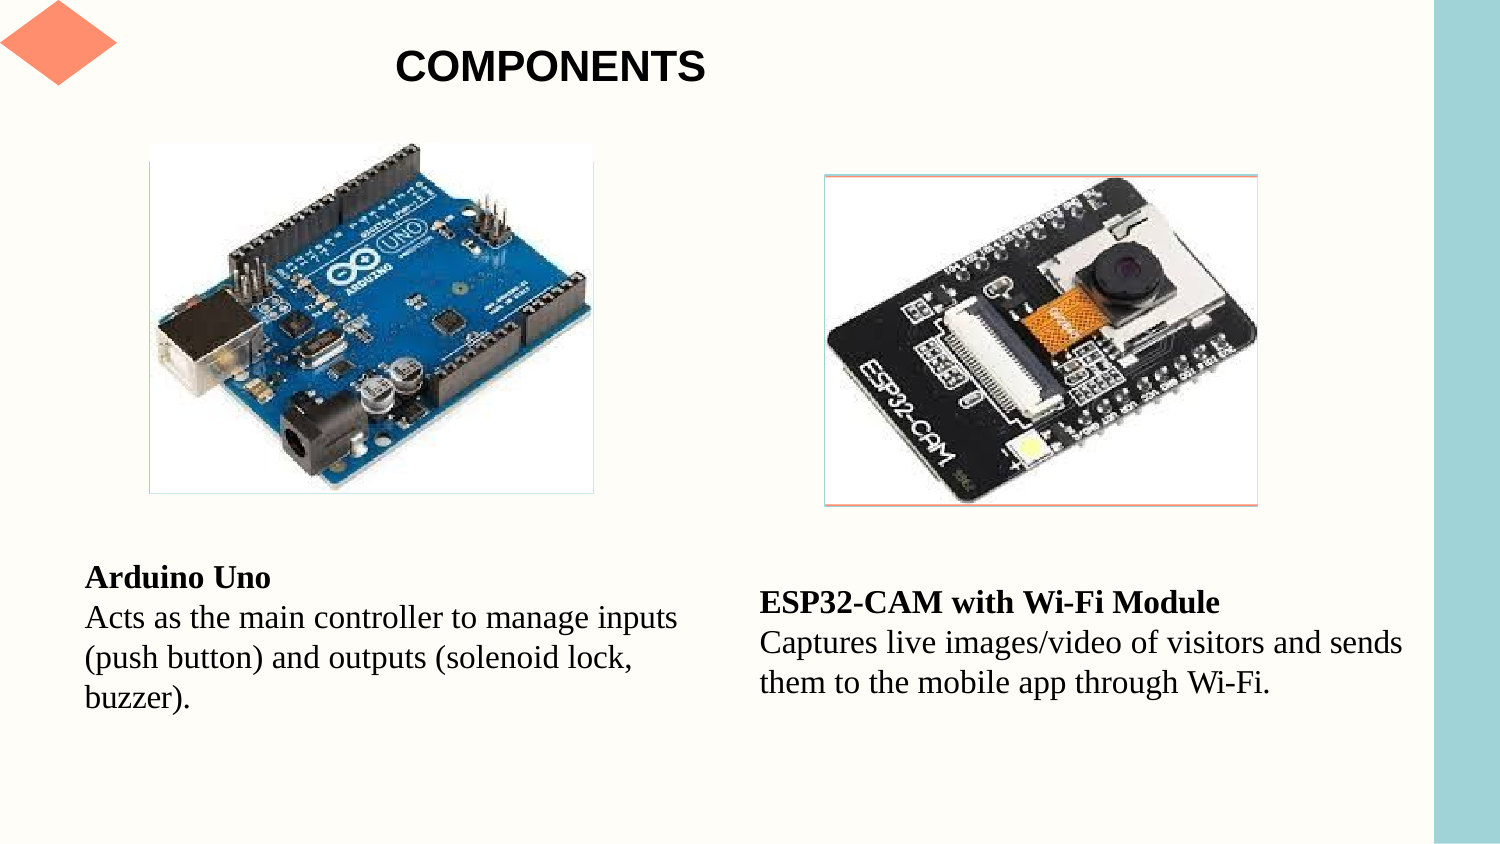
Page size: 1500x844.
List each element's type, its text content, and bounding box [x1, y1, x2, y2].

text_box Arduino Uno Acts as the main controller to manage inputs (push button) and outputs (solenoid lock, buzzer). [82, 553, 682, 716]
text_box [0, 0, 1434, 844]
title COMPONENTS [392, 35, 711, 179]
text_box [1434, 0, 1500, 844]
picture [149, 143, 594, 494]
text_box [0, 0, 117, 86]
text_box ESP32-CAM with Wi-Fi Module Captures live images/video of visitors and sends them to the mobile app through Wi-Fi. [757, 578, 1406, 701]
picture [824, 174, 1258, 508]
